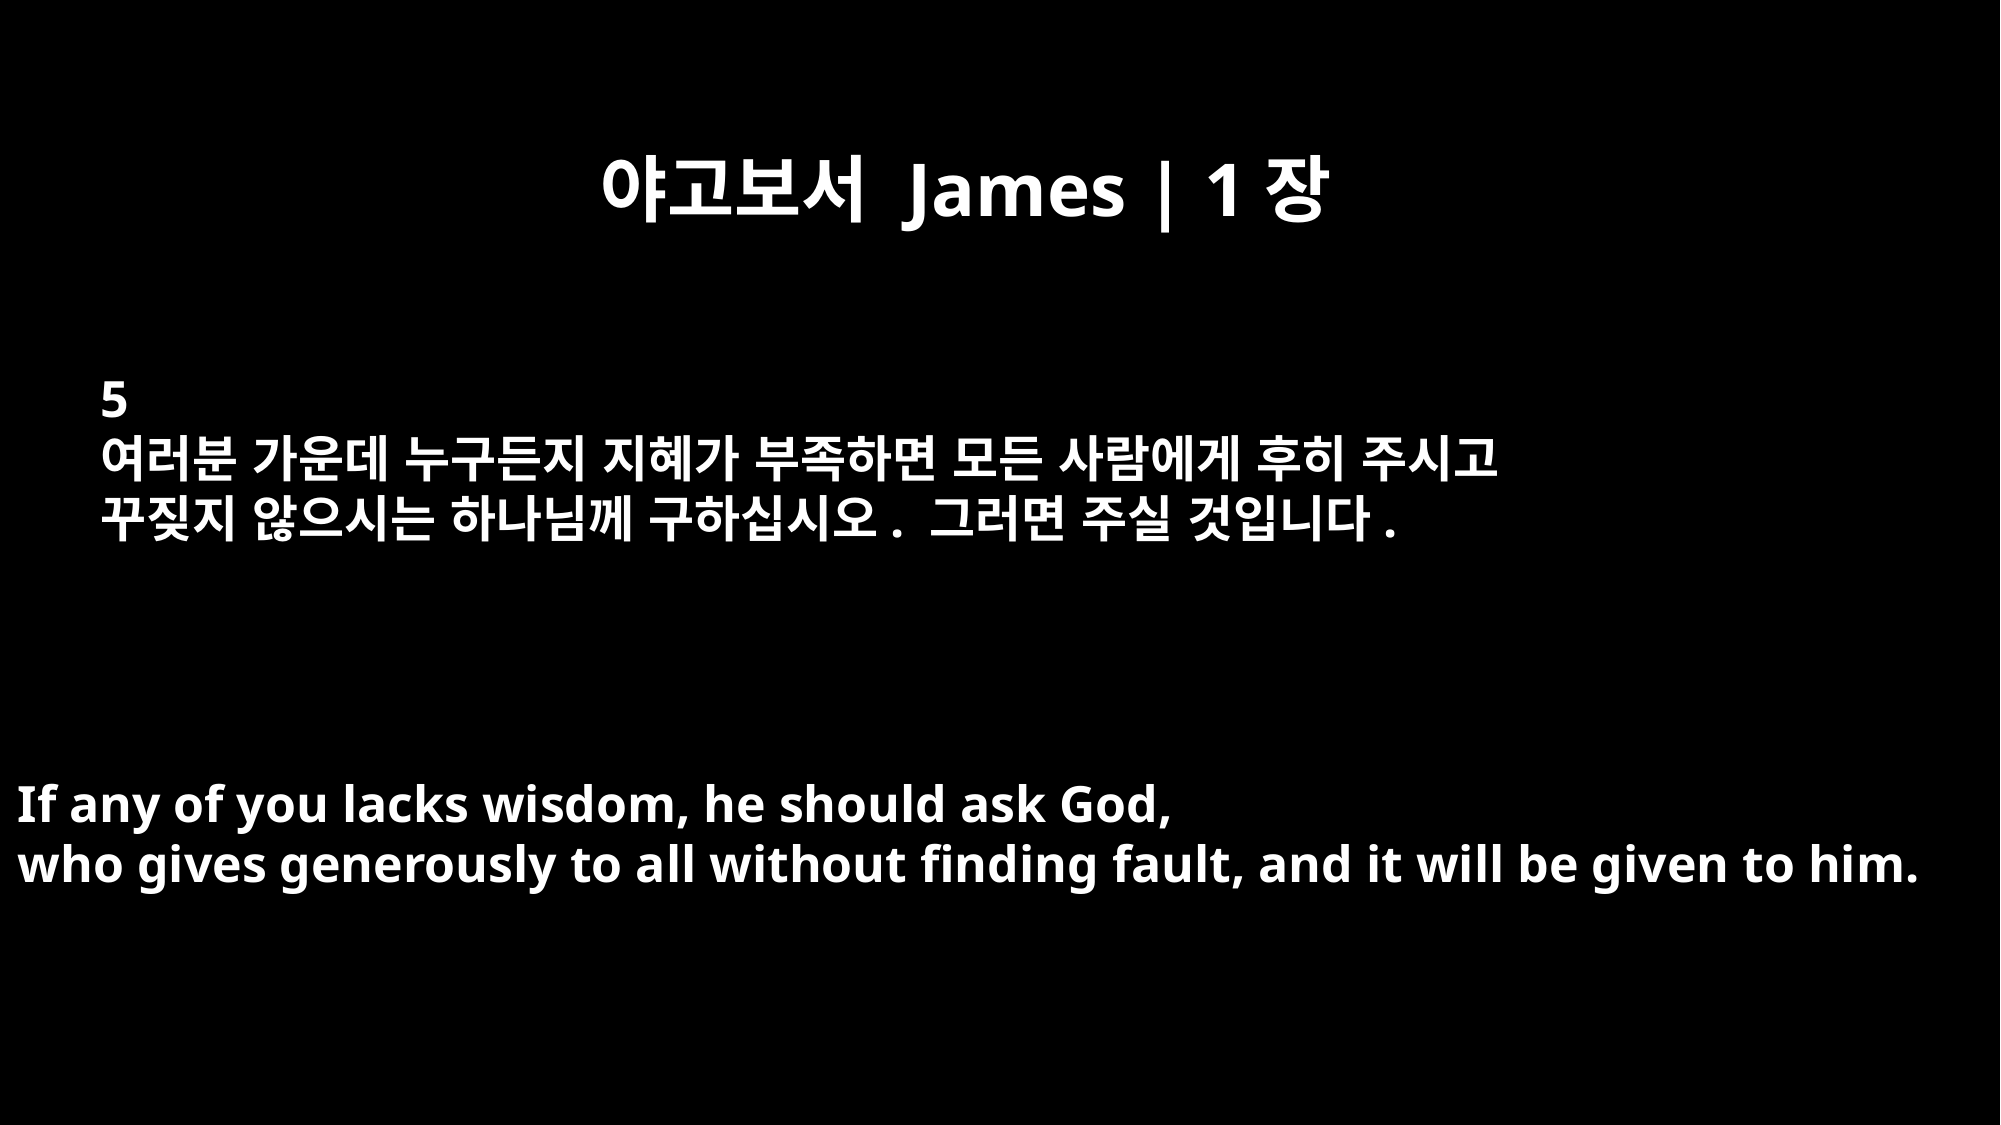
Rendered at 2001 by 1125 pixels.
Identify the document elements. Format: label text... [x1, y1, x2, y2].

text_box 야고보서 James | 1장 [585, 136, 1347, 239]
text_box 5 여러분 가운데 누구든지 지혜가 부족하면 모든 사람에게 후히 주시고 꾸짖지 않으시는 하나님께 구하십시오. 그러면 주실 것입니다. [85, 359, 1516, 555]
text_box If any of you lacks wisdom, he should ask God, who gives generously to all without finding fault, and it will be given to him. [3, 764, 1936, 900]
